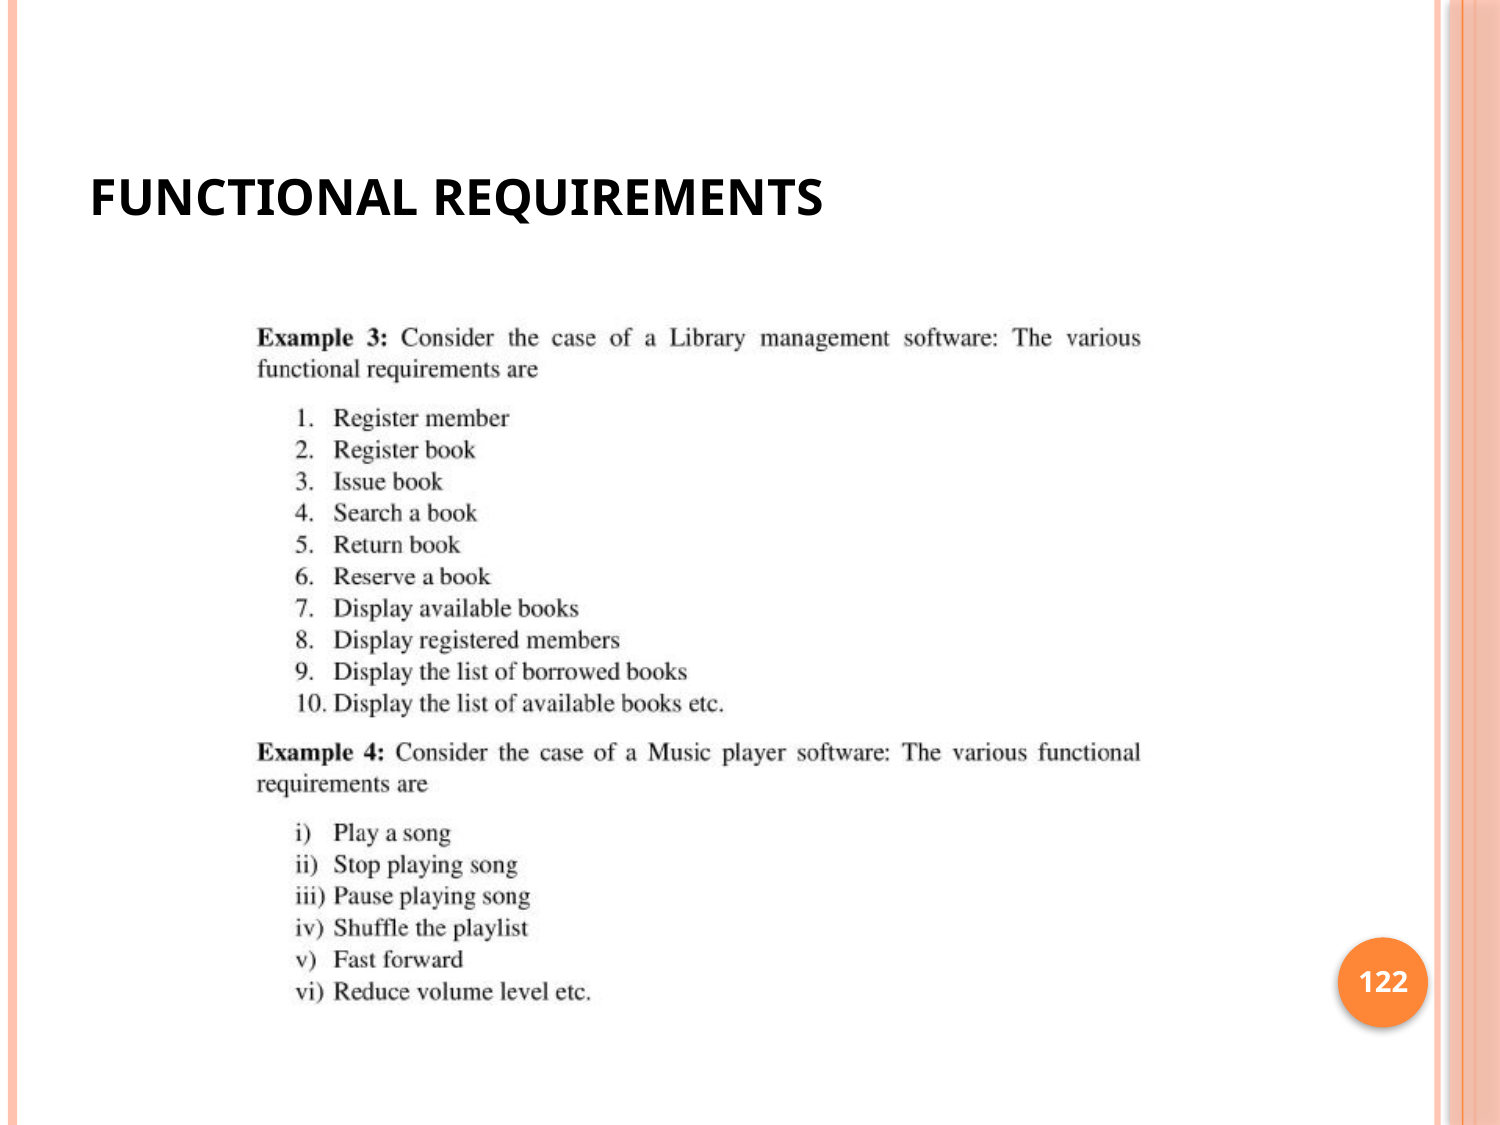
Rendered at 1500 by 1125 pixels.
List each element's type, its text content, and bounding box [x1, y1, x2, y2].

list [214, 317, 1161, 1008]
title FUNCTIONAL REQUIREMENTS [75, 45, 1300, 233]
slide_number 122 [1333, 940, 1434, 1027]
